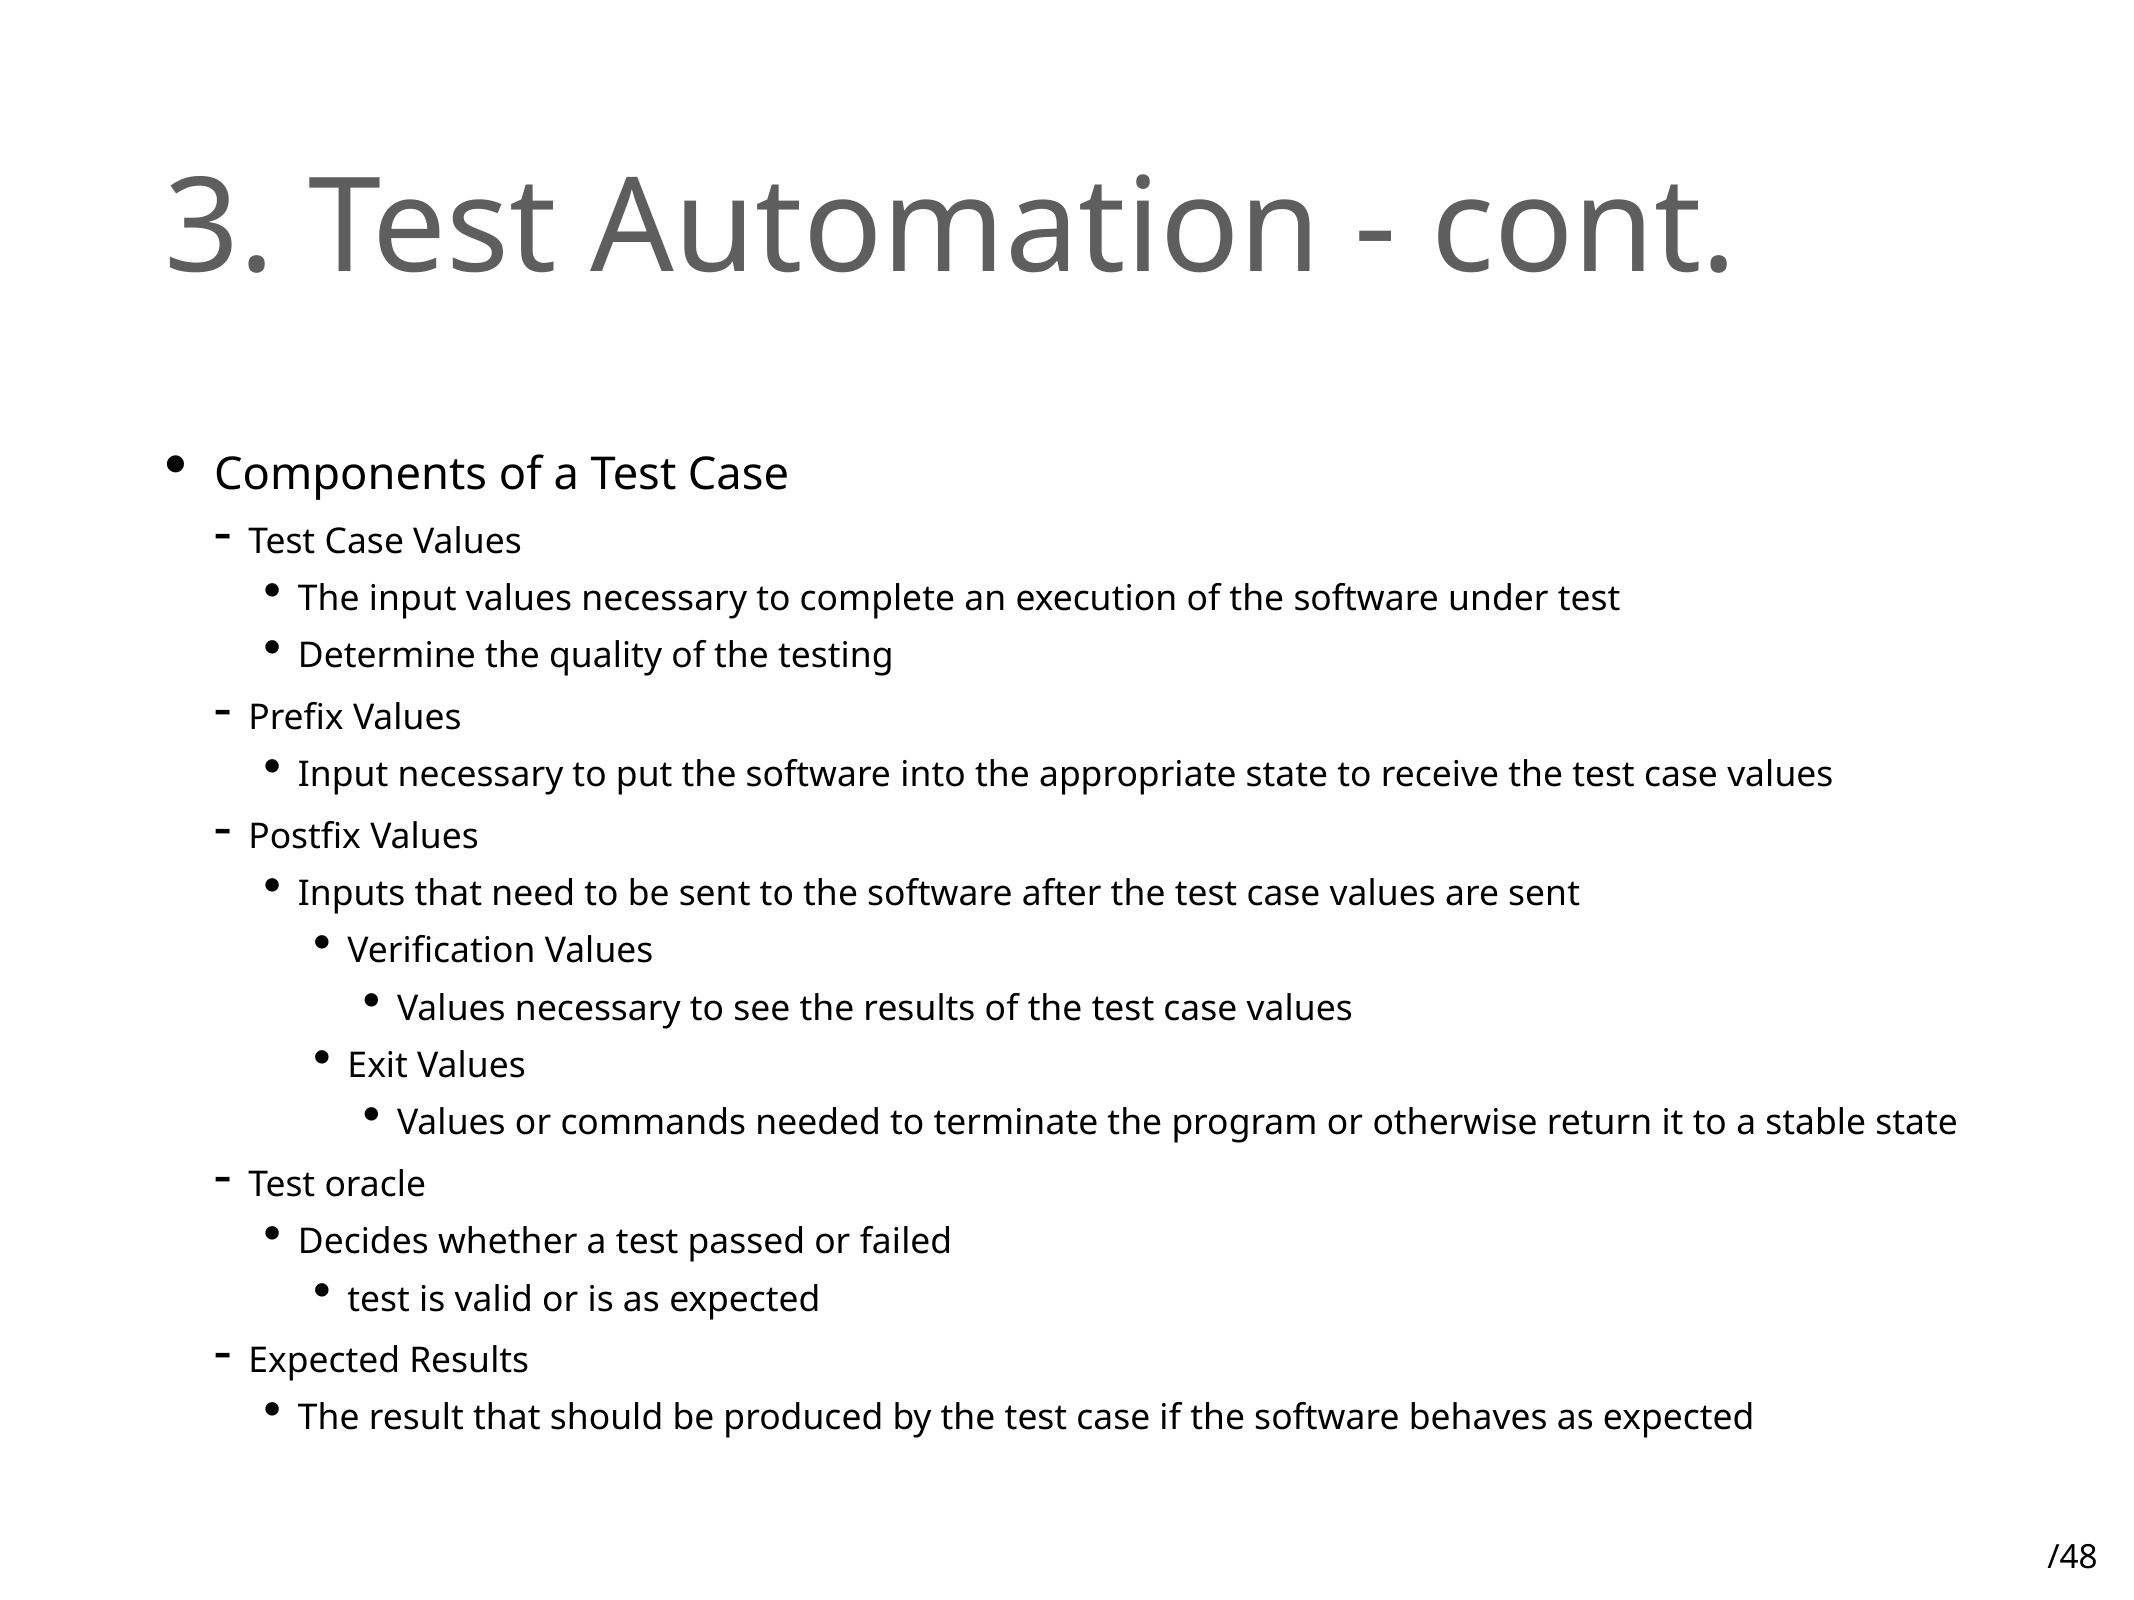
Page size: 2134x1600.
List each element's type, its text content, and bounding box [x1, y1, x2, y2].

slide_number [2000, 1526, 2057, 1582]
text_box Components of a Test Case Test Case Values The input values necessary to complete an execution of the software under test Determine the quality of the testing Prefix Values Input necessary to put the software into the appropriate state to receive the test case values Postfix Values Inputs that need to be sent to the software after the test case values are sent Verification Values Values necessary to see the results of the test case values Exit Values Values or commands needed to terminate the program or otherwise return it to a stable state Test oracle Decides whether a test passed or failed test is valid or is as expected Expected Results The result that should be produced by the test case if the software behaves as expected [156, 425, 1978, 1457]
title 3. Test Automation - cont. [155, 41, 1978, 397]
